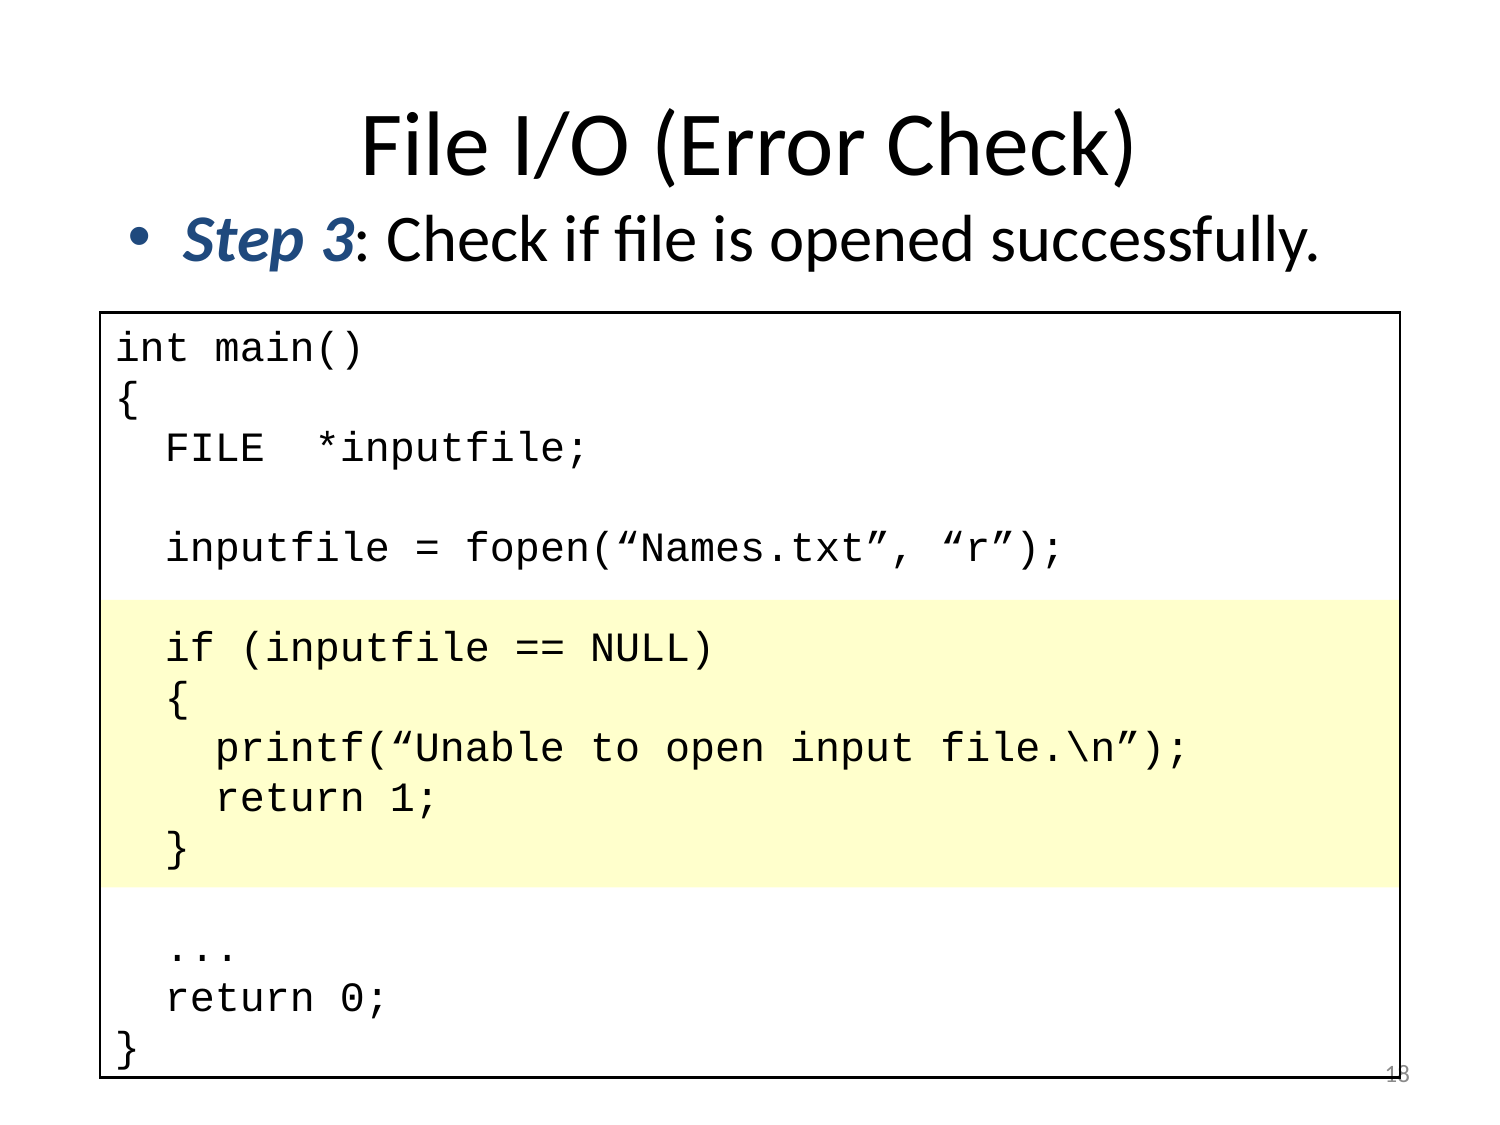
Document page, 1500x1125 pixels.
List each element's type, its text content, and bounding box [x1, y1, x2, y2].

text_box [99, 312, 1401, 1080]
title File I/O (Error Check) [75, 45, 1425, 233]
list Step 3: Check if file is opened successfully. [112, 187, 1425, 288]
slide_number 18 [1074, 1042, 1425, 1103]
